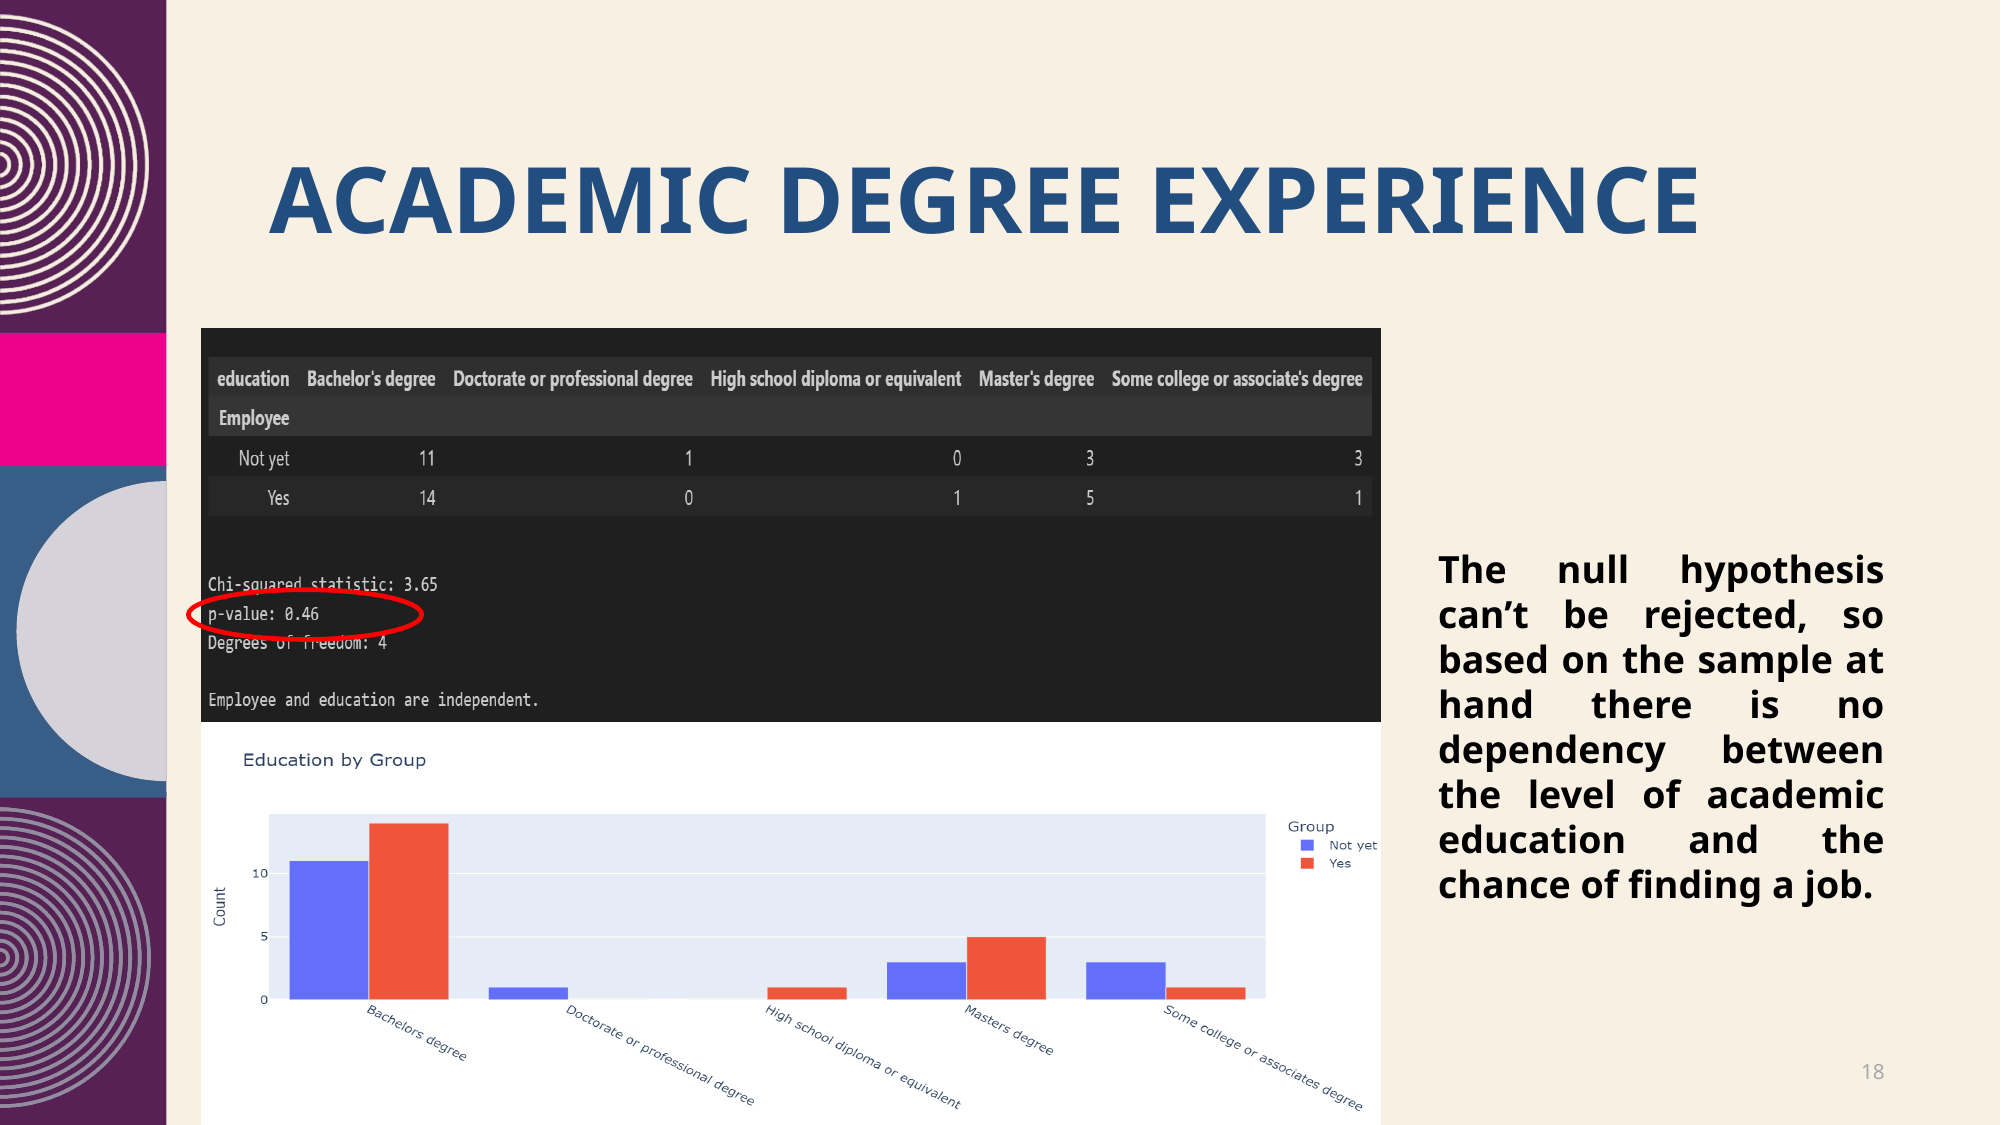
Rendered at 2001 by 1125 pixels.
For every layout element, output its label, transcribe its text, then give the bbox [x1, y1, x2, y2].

title Academic degree experience [254, 146, 1850, 365]
text_box [188, 603, 201, 626]
picture [1, 808, 151, 1108]
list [201, 722, 1381, 1125]
text_box The null hypothesis can’t be rejected, so based on the sample at hand there is no dependency between the level of academic education and the chance of finding a job. [1423, 539, 1900, 914]
slide_number 18 [1824, 1042, 1900, 1103]
picture [0, 15, 149, 314]
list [201, 328, 1381, 722]
